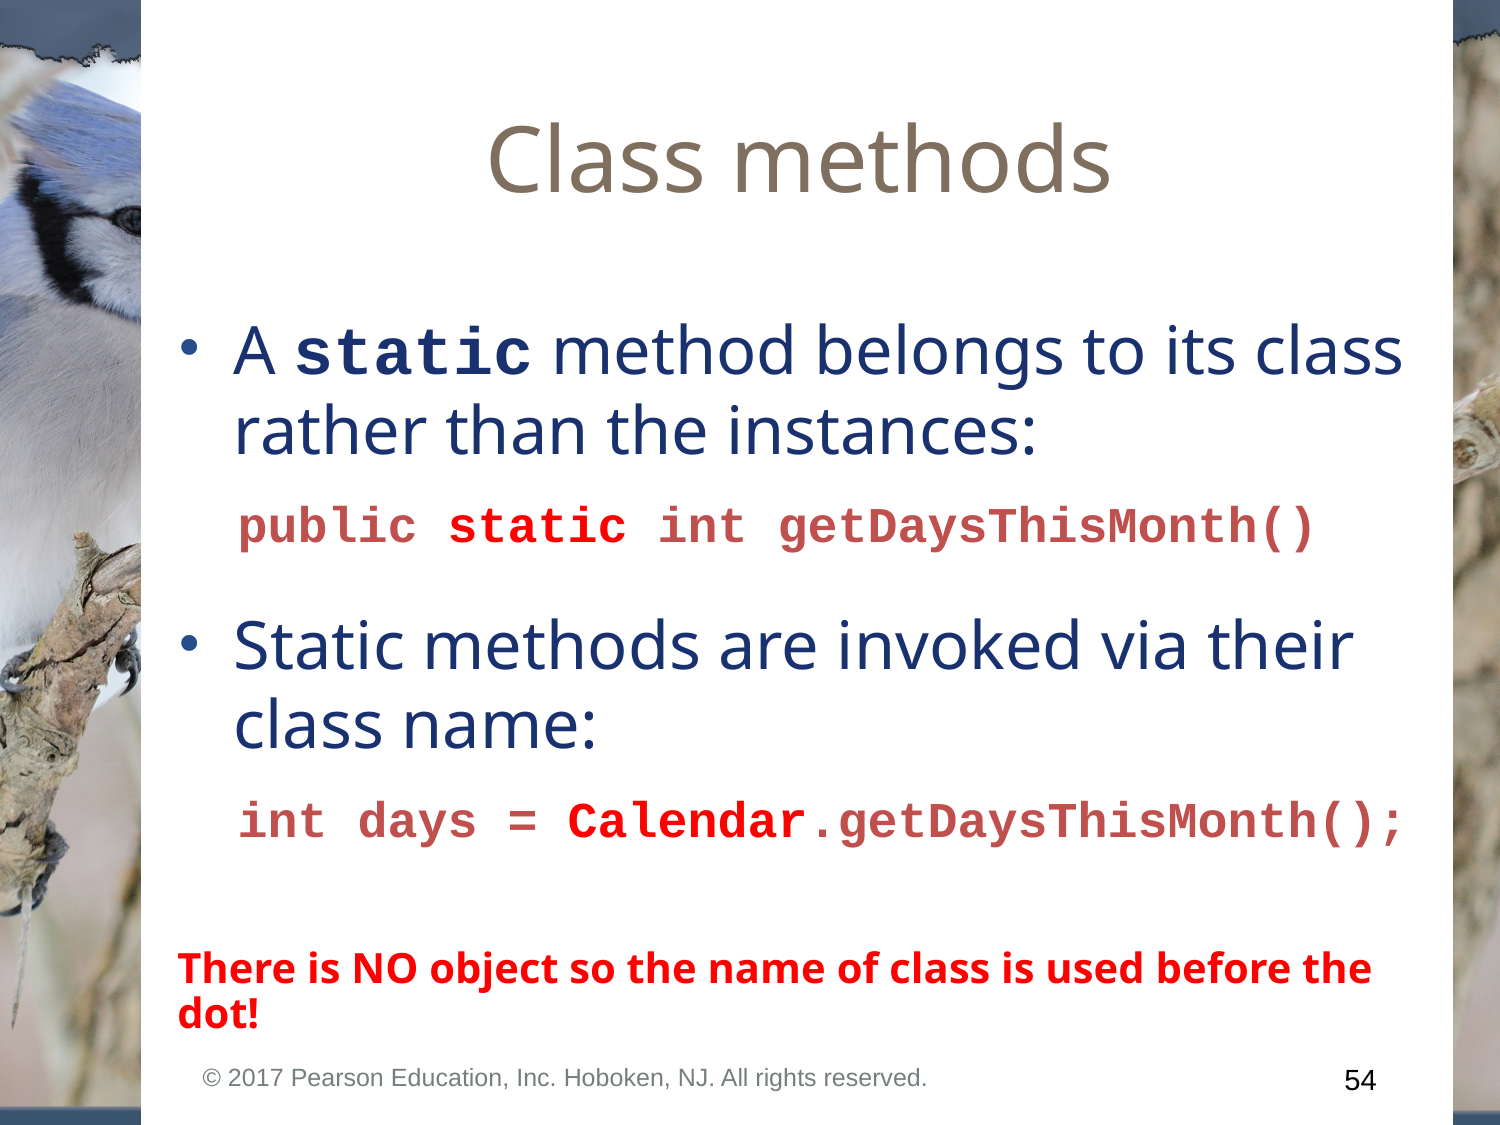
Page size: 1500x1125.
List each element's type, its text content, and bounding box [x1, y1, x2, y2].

footer © 2017 Pearson Education, Inc. Hoboken, NJ. All rights reserved. [187, 1054, 1325, 1105]
title Class methods [162, 62, 1438, 250]
picture [1453, 0, 1500, 1125]
text_box There is NO object so the name of class is used before the dot! [162, 940, 1438, 1046]
list A static method belongs to its class rather than the instances: public static int getDaysThisMonth() Static methods are invoked via their class name: int days = Calendar.getDaysThisMonth(); [162, 299, 1434, 940]
picture [0, 0, 141, 1125]
